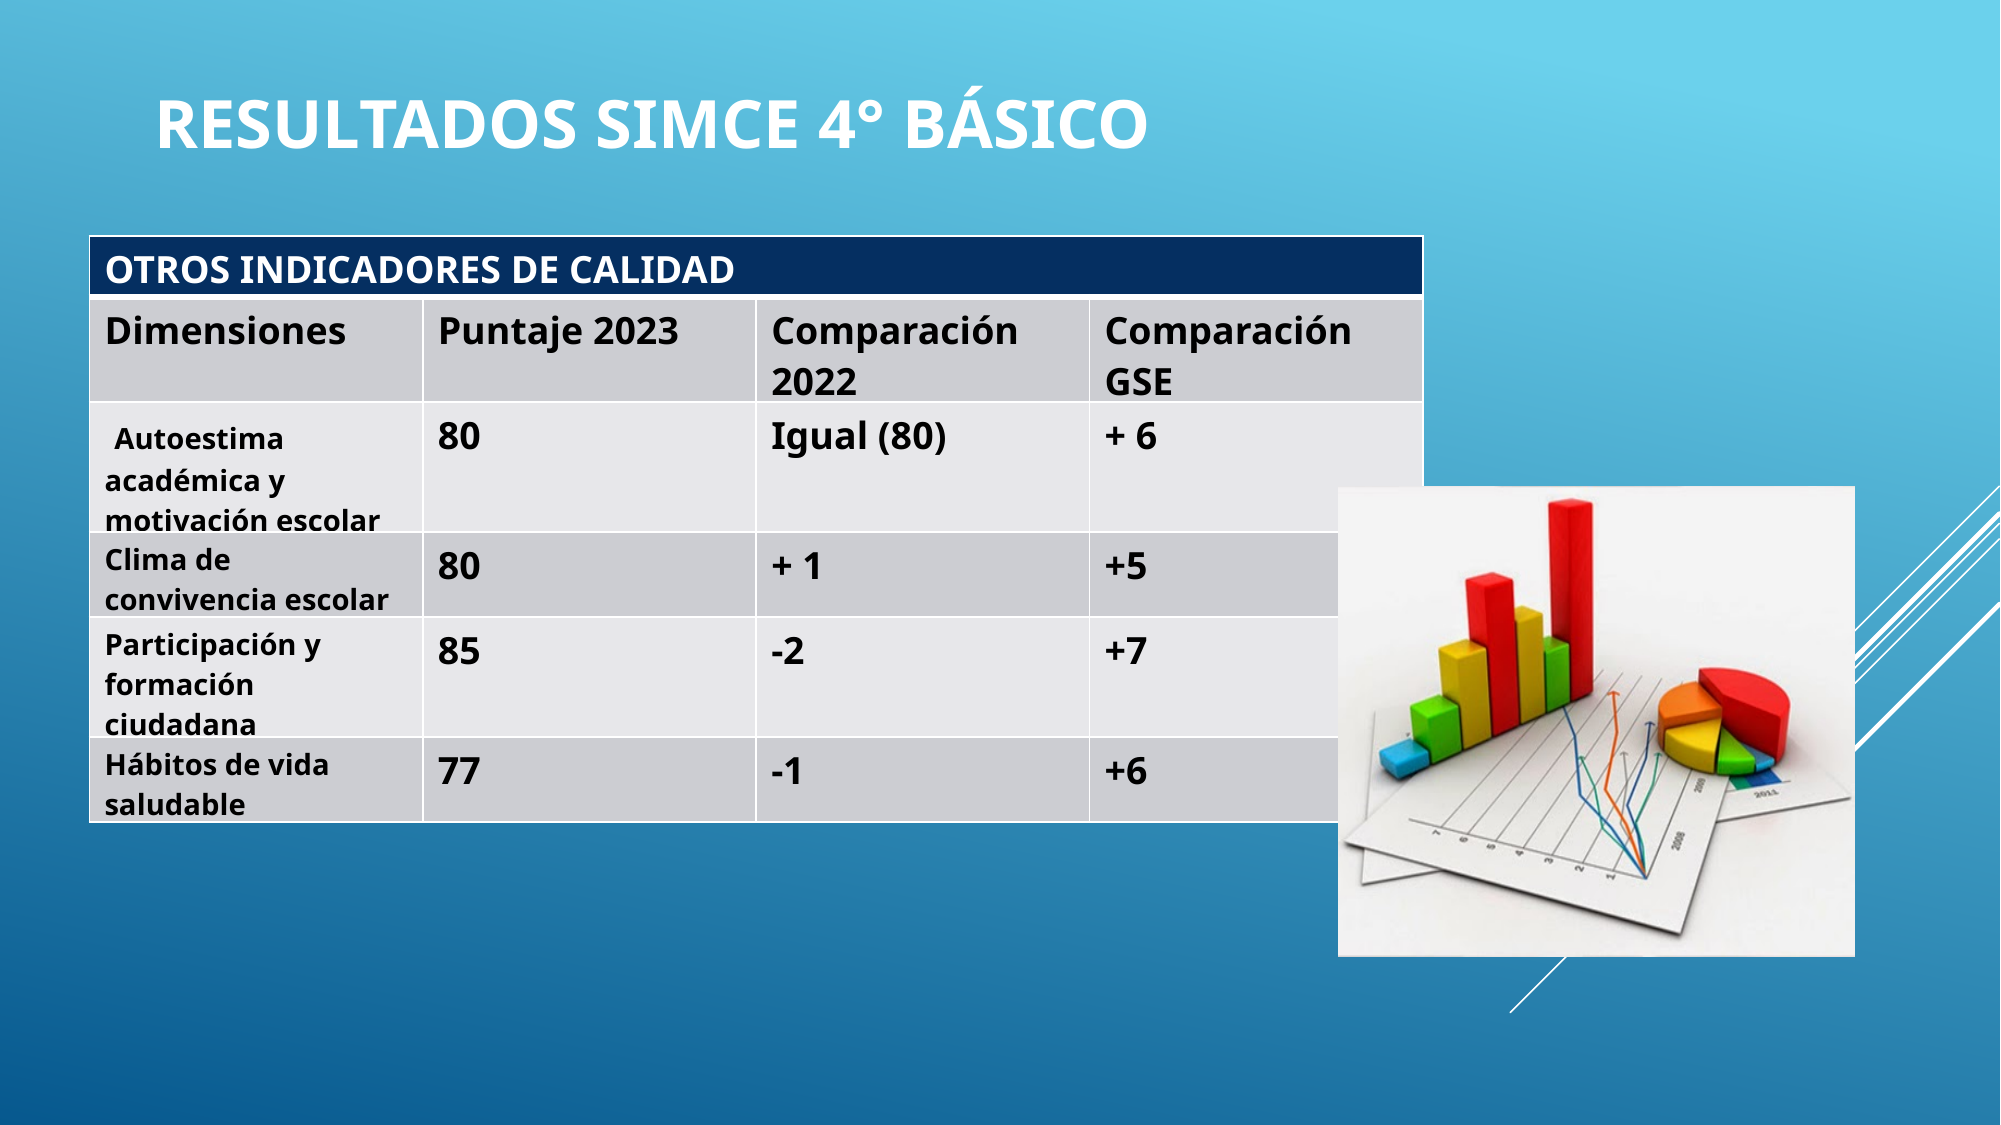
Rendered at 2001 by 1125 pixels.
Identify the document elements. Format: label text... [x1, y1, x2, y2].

table_cell Clima de convivencia escolar [90, 533, 422, 616]
table_cell + 6 [1090, 403, 1422, 531]
table_cell Participación y formación ciudadana [90, 618, 422, 736]
table_cell Igual (80) [757, 403, 1089, 531]
table_cell + 1 [757, 533, 1089, 616]
table_cell Puntaje 2023 [424, 300, 755, 401]
table_cell 80 [424, 403, 755, 531]
table_cell 85 [424, 618, 755, 736]
table_cell Hábitos de vida saludable [90, 738, 422, 821]
table_cell 77 [424, 738, 755, 821]
table_cell Comparación GSE [1090, 300, 1422, 401]
text_box RESULTADOS SIMCE 4° BÁSICO [139, 74, 1846, 170]
table_cell +7 [1090, 618, 1337, 736]
table_cell -1 [757, 738, 1089, 821]
table_cell +6 [1090, 738, 1337, 821]
picture [1337, 485, 1855, 957]
table_cell Autoestima académica y motivación escolar [90, 403, 422, 531]
table_cell Dimensiones [90, 300, 422, 401]
table_cell Comparación 2022 [757, 300, 1089, 401]
table_header OTROS INDICADORES DE CALIDAD [90, 237, 1422, 294]
table_cell 80 [424, 533, 755, 616]
table_cell +5 [1090, 533, 1337, 616]
table_cell -2 [757, 618, 1089, 736]
